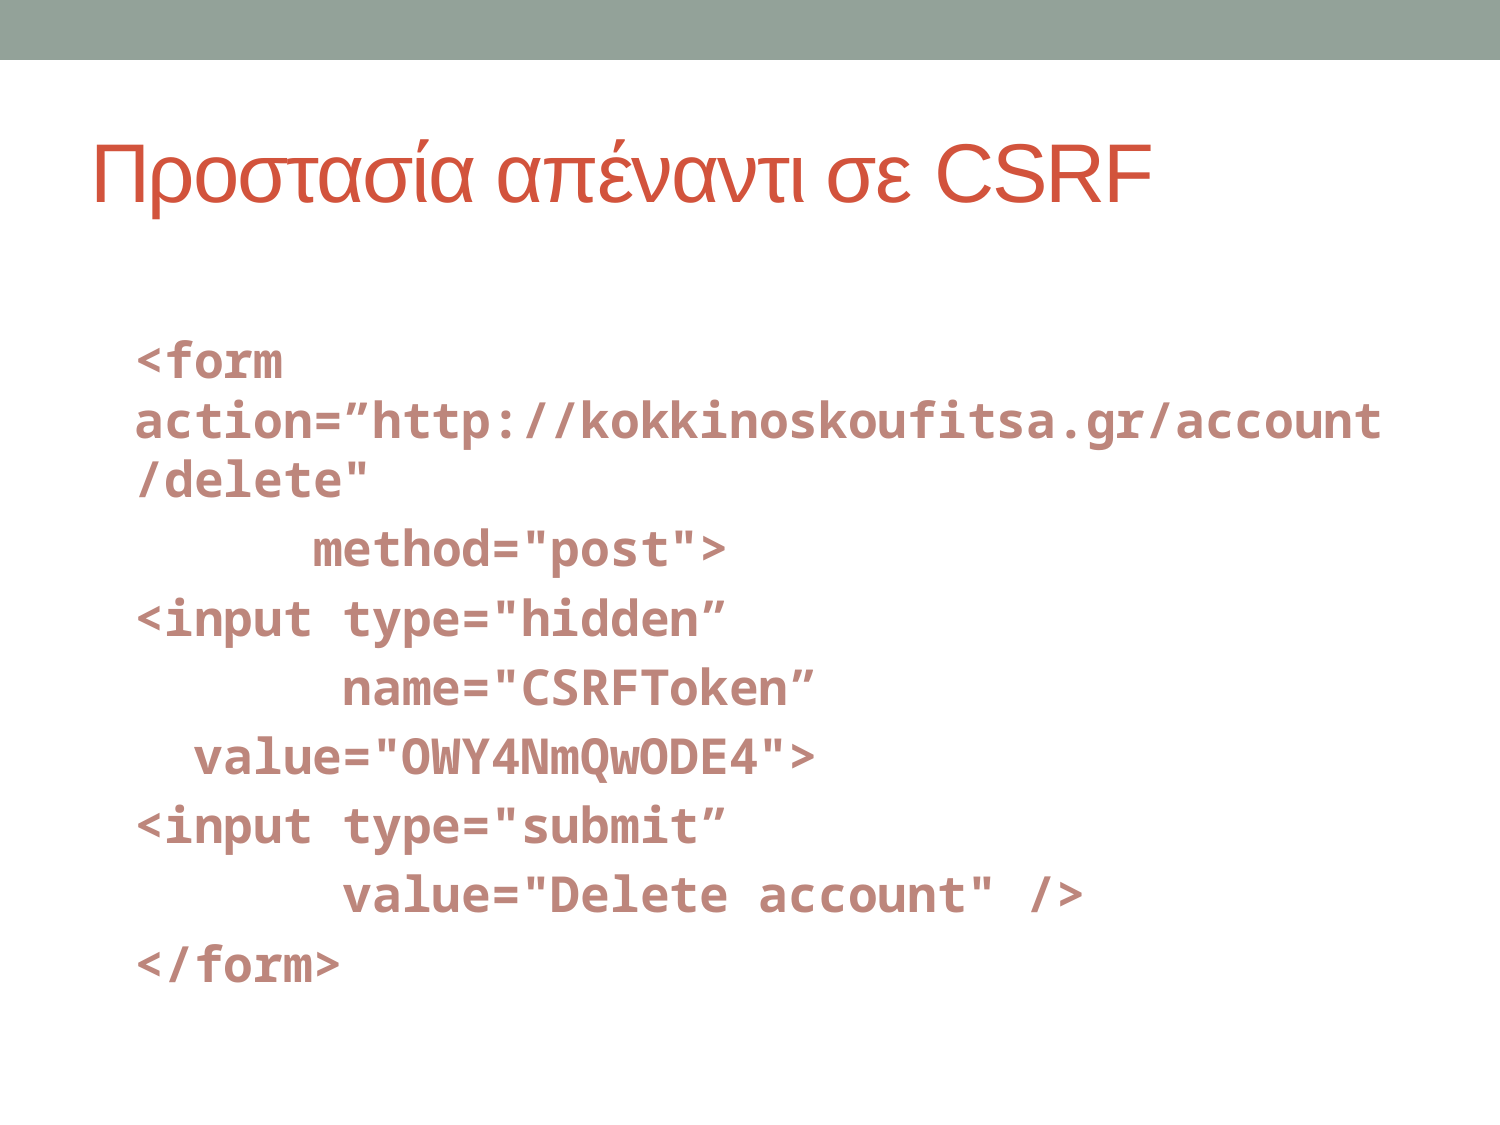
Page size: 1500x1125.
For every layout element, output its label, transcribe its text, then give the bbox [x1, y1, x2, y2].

list <form action=”http://kokkinoskoufitsa.gr/account/delete" method="post"> <input type="hidden” name="CSRFToken” value="OWY4NmQwODE4"> <input type="submit” value="Delete account" /> </form> [75, 262, 1425, 1063]
title Προστασία απέναντι σε CSRF [75, 87, 1425, 250]
